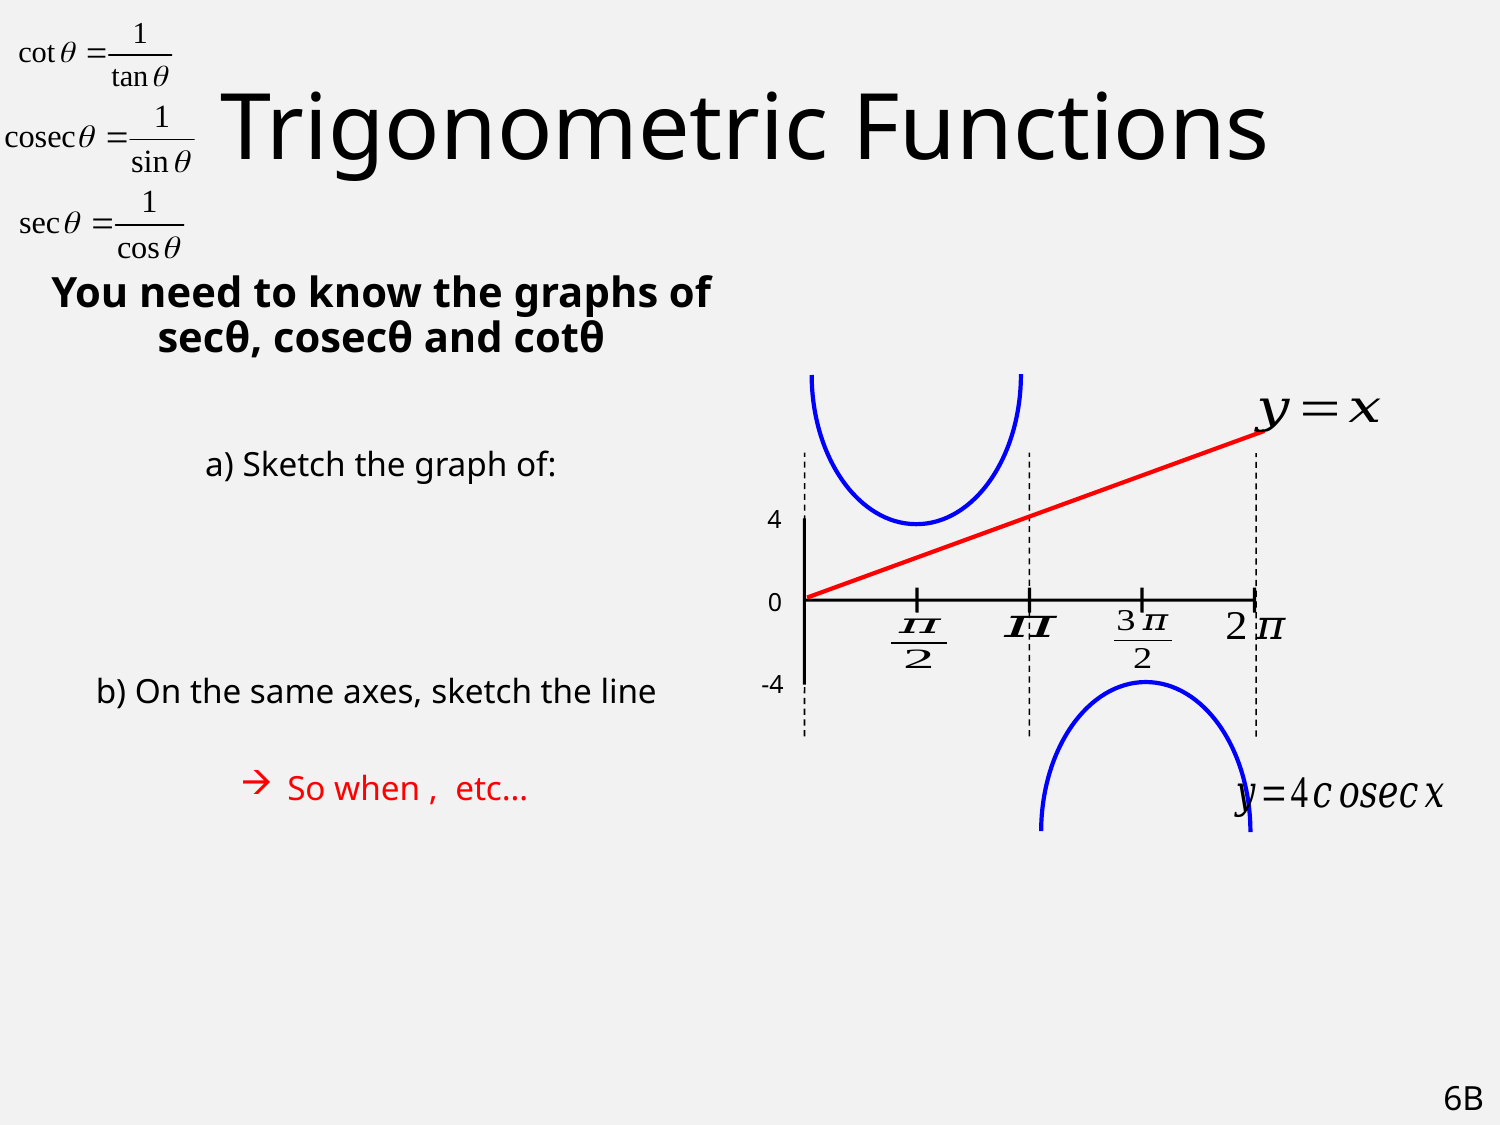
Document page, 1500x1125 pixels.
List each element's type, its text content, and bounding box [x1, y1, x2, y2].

text_box 6B [1428, 1069, 1500, 1125]
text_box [807, 430, 1265, 598]
title Trigonometric Functions [98, 21, 1393, 239]
text_box [1041, 682, 1251, 833]
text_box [0, 95, 200, 180]
text_box 0 [753, 579, 804, 624]
text_box 4 [752, 496, 792, 542]
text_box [14, 14, 177, 93]
text_box [811, 374, 1021, 430]
text_box -4 [746, 660, 810, 706]
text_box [15, 182, 191, 266]
